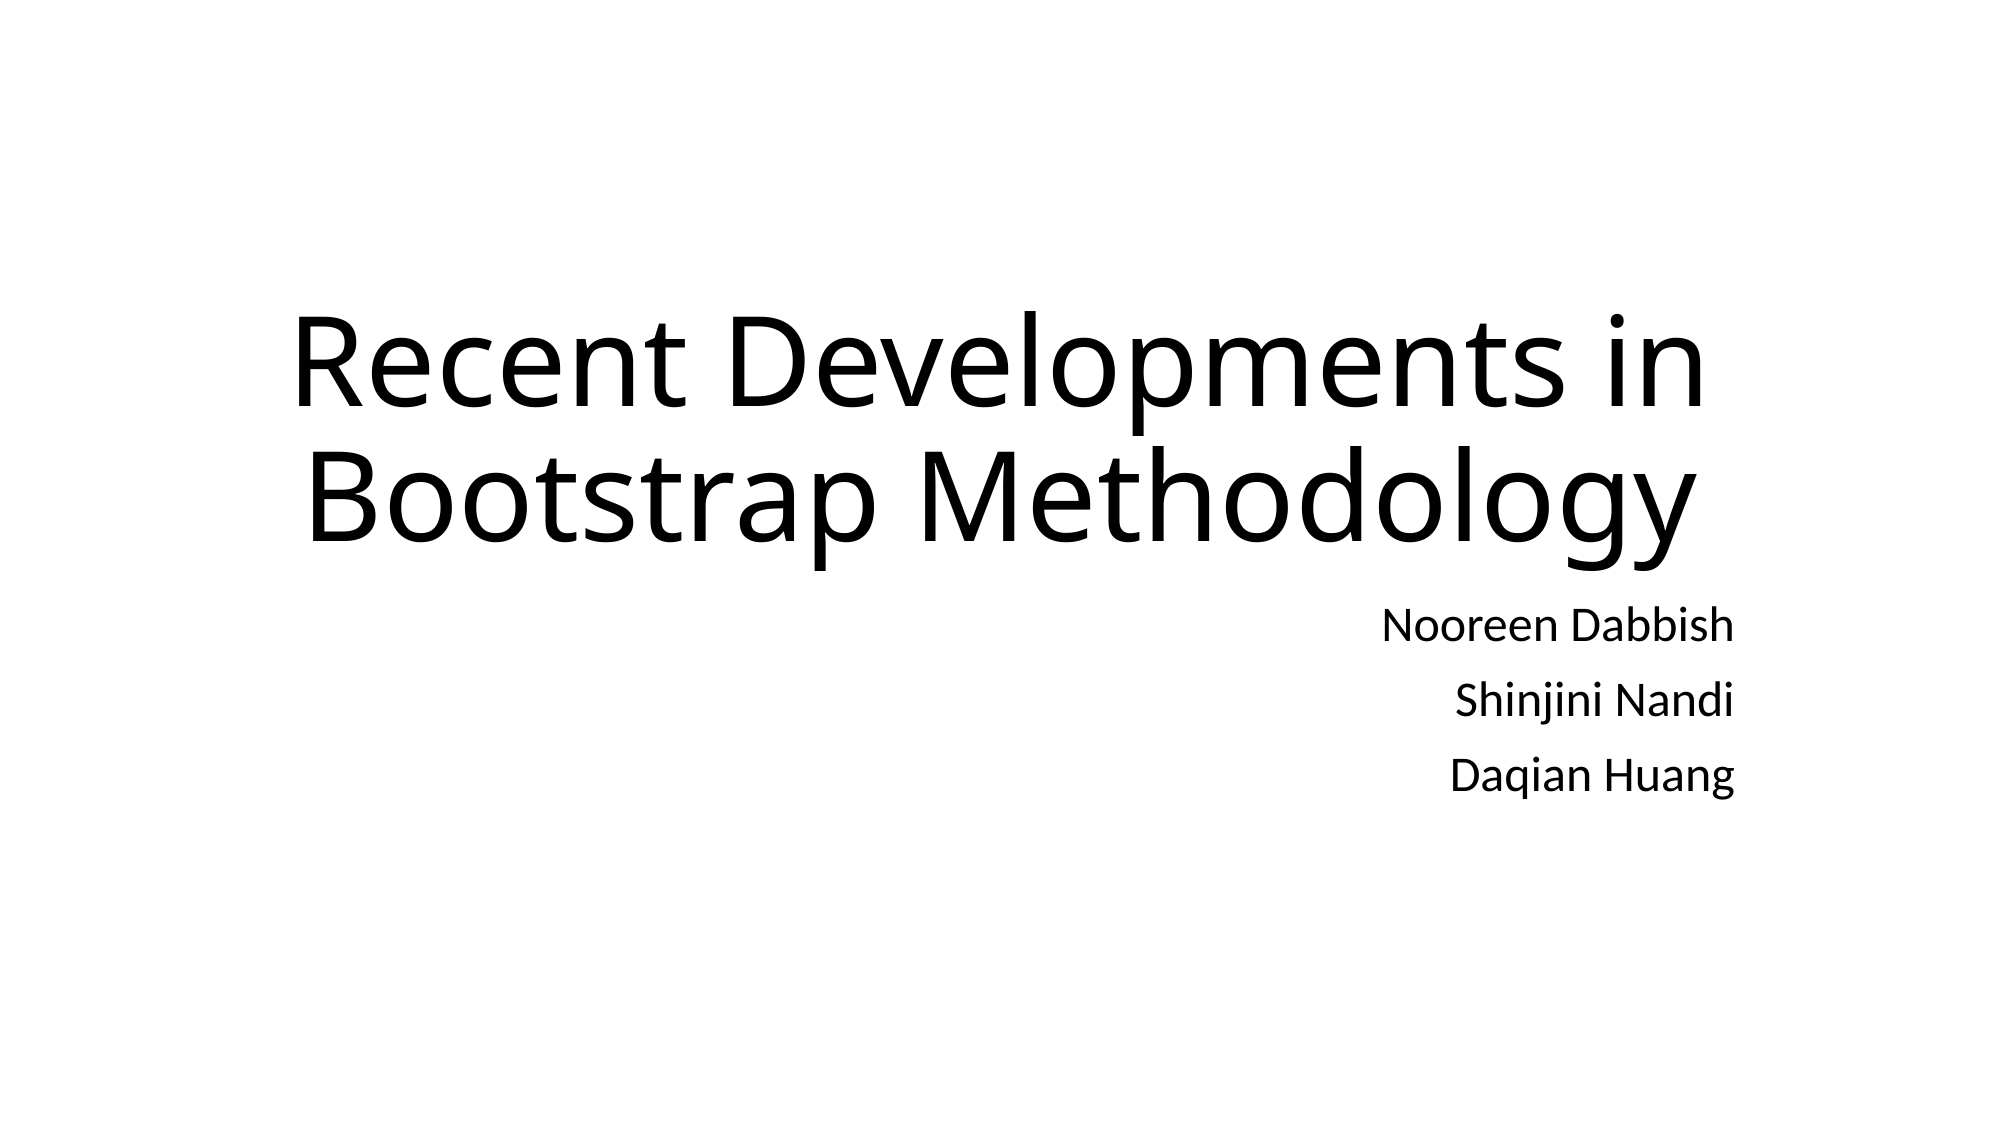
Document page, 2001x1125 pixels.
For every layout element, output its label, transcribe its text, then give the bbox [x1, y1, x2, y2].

subtitle Nooreen Dabbish Shinjini Nandi Daqian Huang [249, 590, 1750, 863]
title Recent Developments in Bootstrap Methodology [249, 184, 1750, 576]
